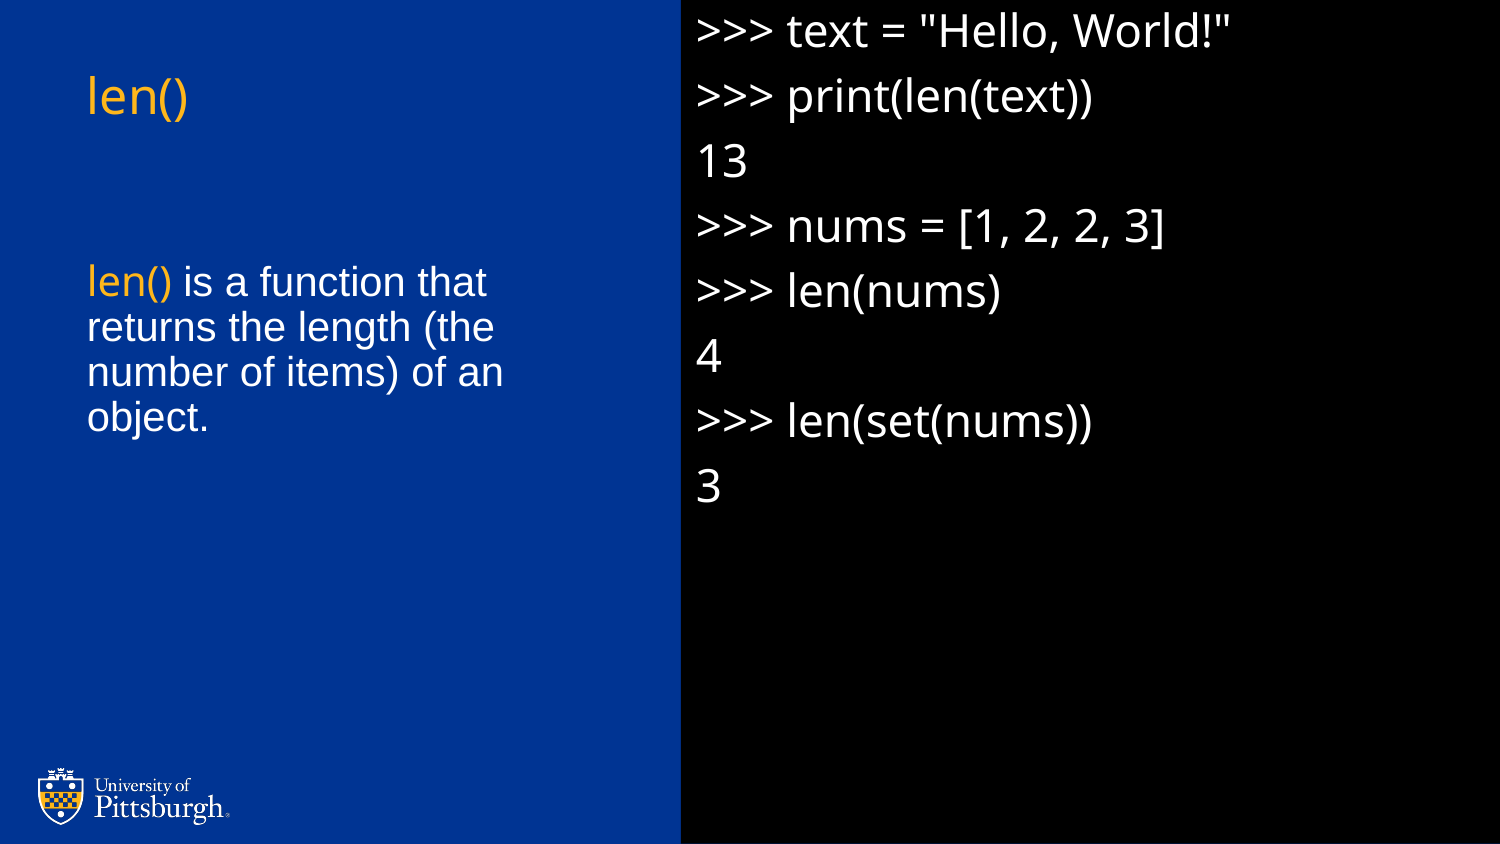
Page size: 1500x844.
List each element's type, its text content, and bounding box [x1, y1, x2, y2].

list >>> text = "Hello, World!" >>> print(len(text)) 13 >>> nums = [1, 2, 2, 3] >>> len(nums) 4 >>> len(set(nums)) 3 [680, 0, 1500, 844]
title len() [71, 63, 620, 254]
picture [38, 768, 230, 825]
list len() is a function that returns the length (the number of items) of an object. [71, 254, 620, 723]
